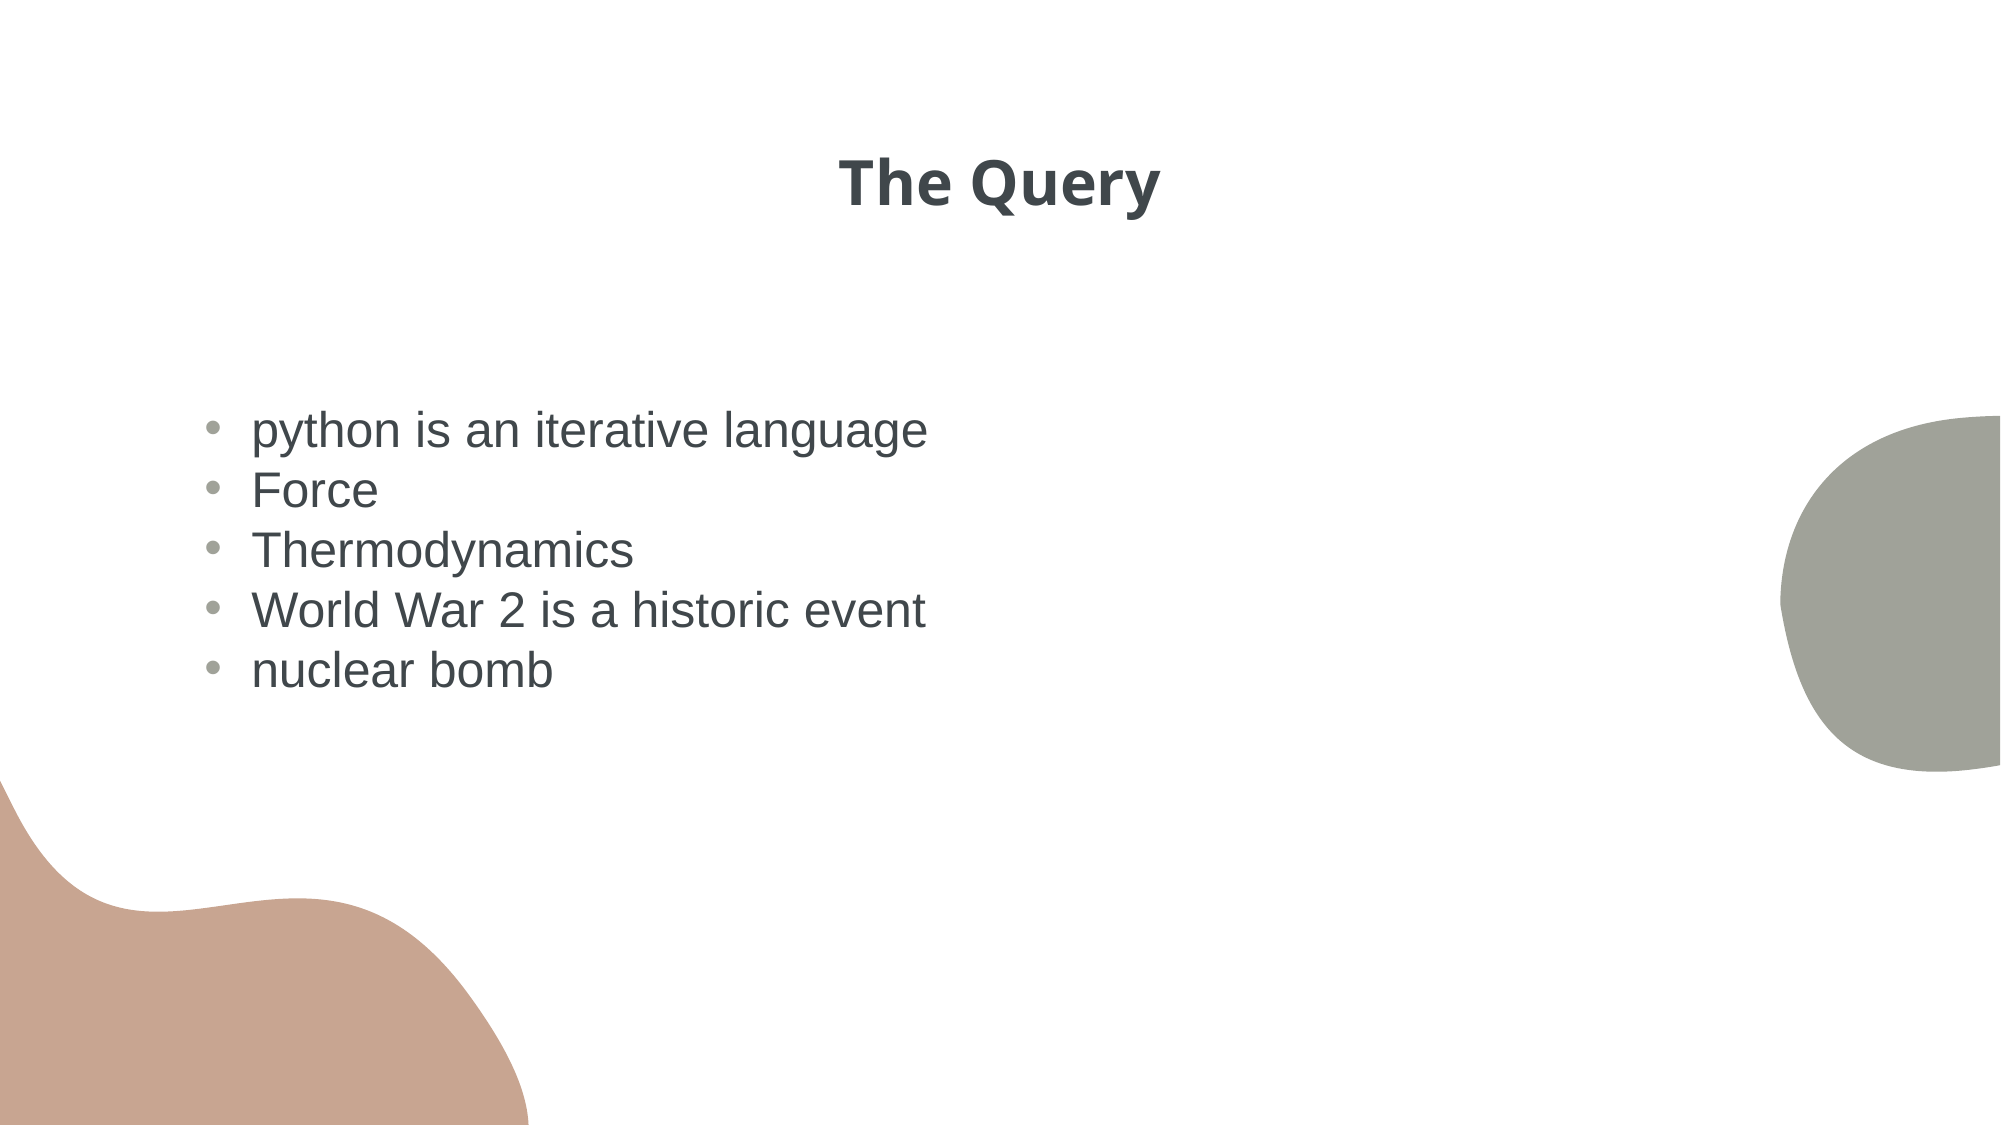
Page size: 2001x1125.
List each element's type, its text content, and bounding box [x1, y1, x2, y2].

list python is an iterative language Force Thermodynamics World War 2 is a historic event nuclear bomb [156, 382, 1844, 1000]
title The Query [156, 114, 1844, 233]
